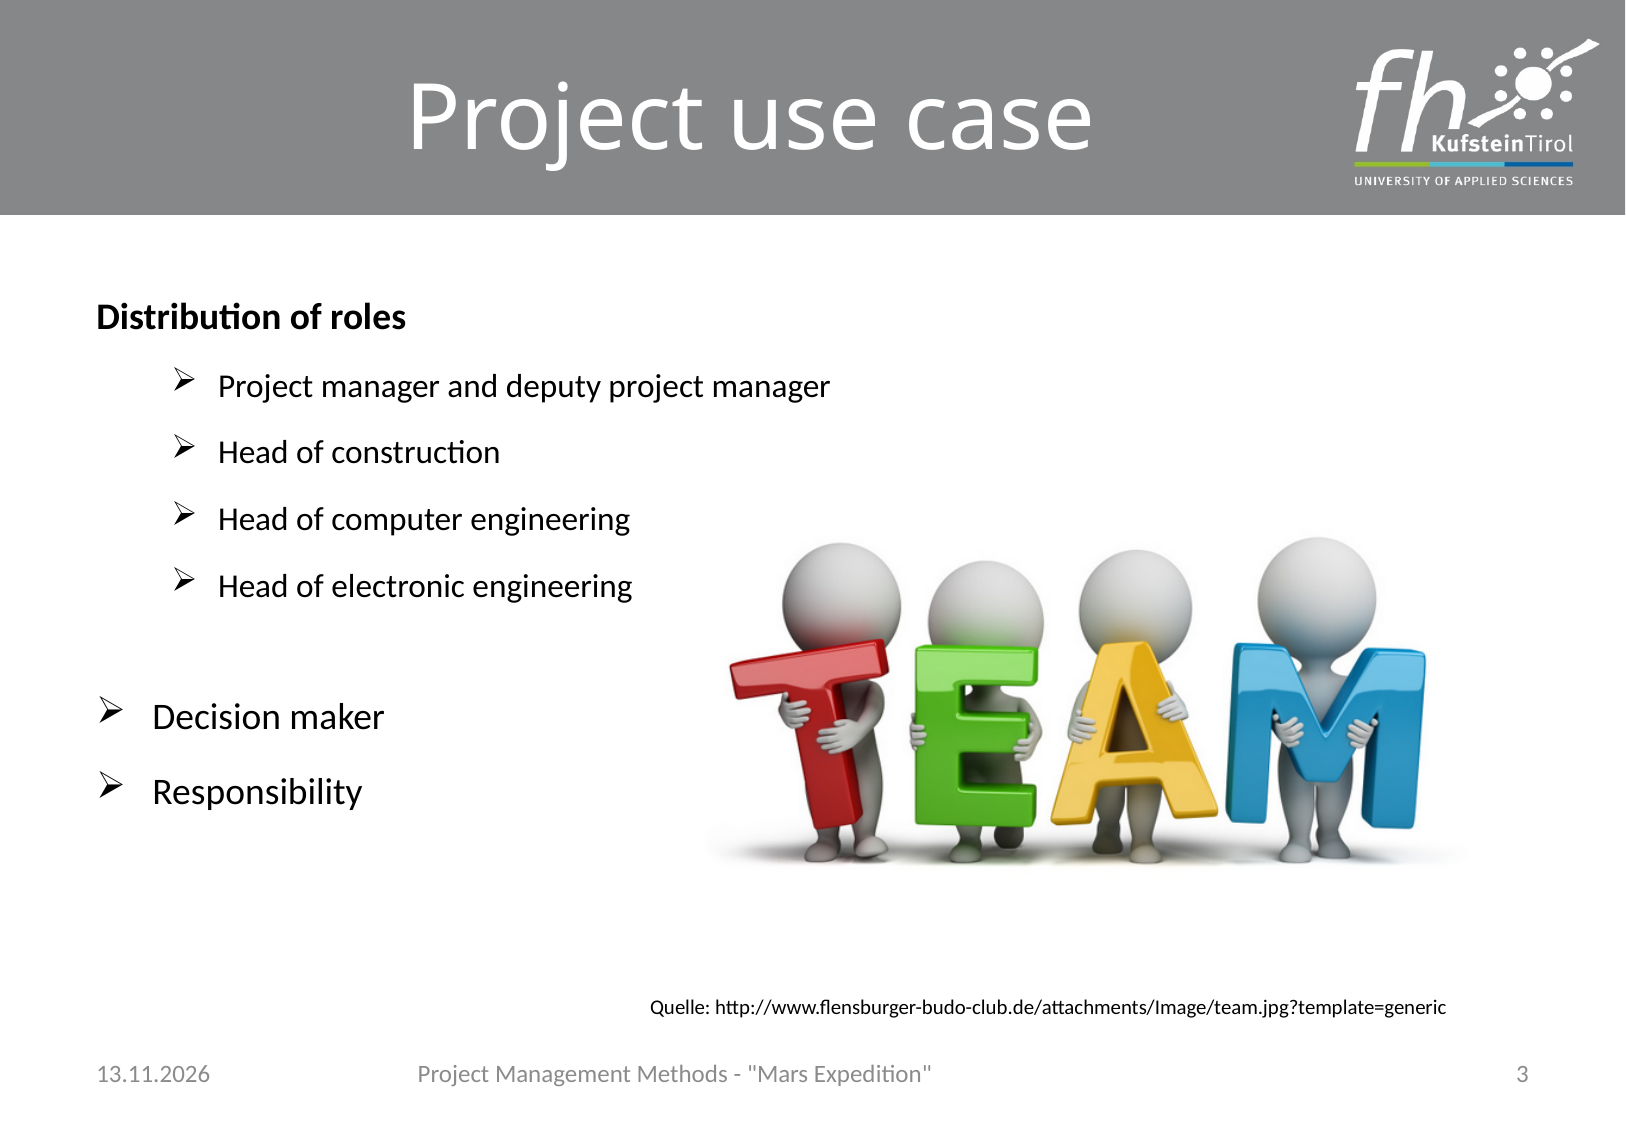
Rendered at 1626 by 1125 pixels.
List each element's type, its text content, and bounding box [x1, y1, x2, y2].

picture [0, 0, 1626, 215]
text_box Quelle: http://www.flensburger-budo-club.de/attachments/Image/team.jpg?template=generic [635, 986, 1482, 1026]
picture [701, 479, 1482, 922]
list Distribution of roles Project manager and deputy project manager Head of construction Head of computer engineering Head of electronic engineering Decision maker Responsibility [81, 262, 1544, 1005]
title Project use case [19, 19, 1482, 207]
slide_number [81, 1042, 246, 1103]
footer Project Management Methods - "Mars Expedition" [280, 1042, 1070, 1103]
slide_number 3 [1355, 1042, 1544, 1103]
